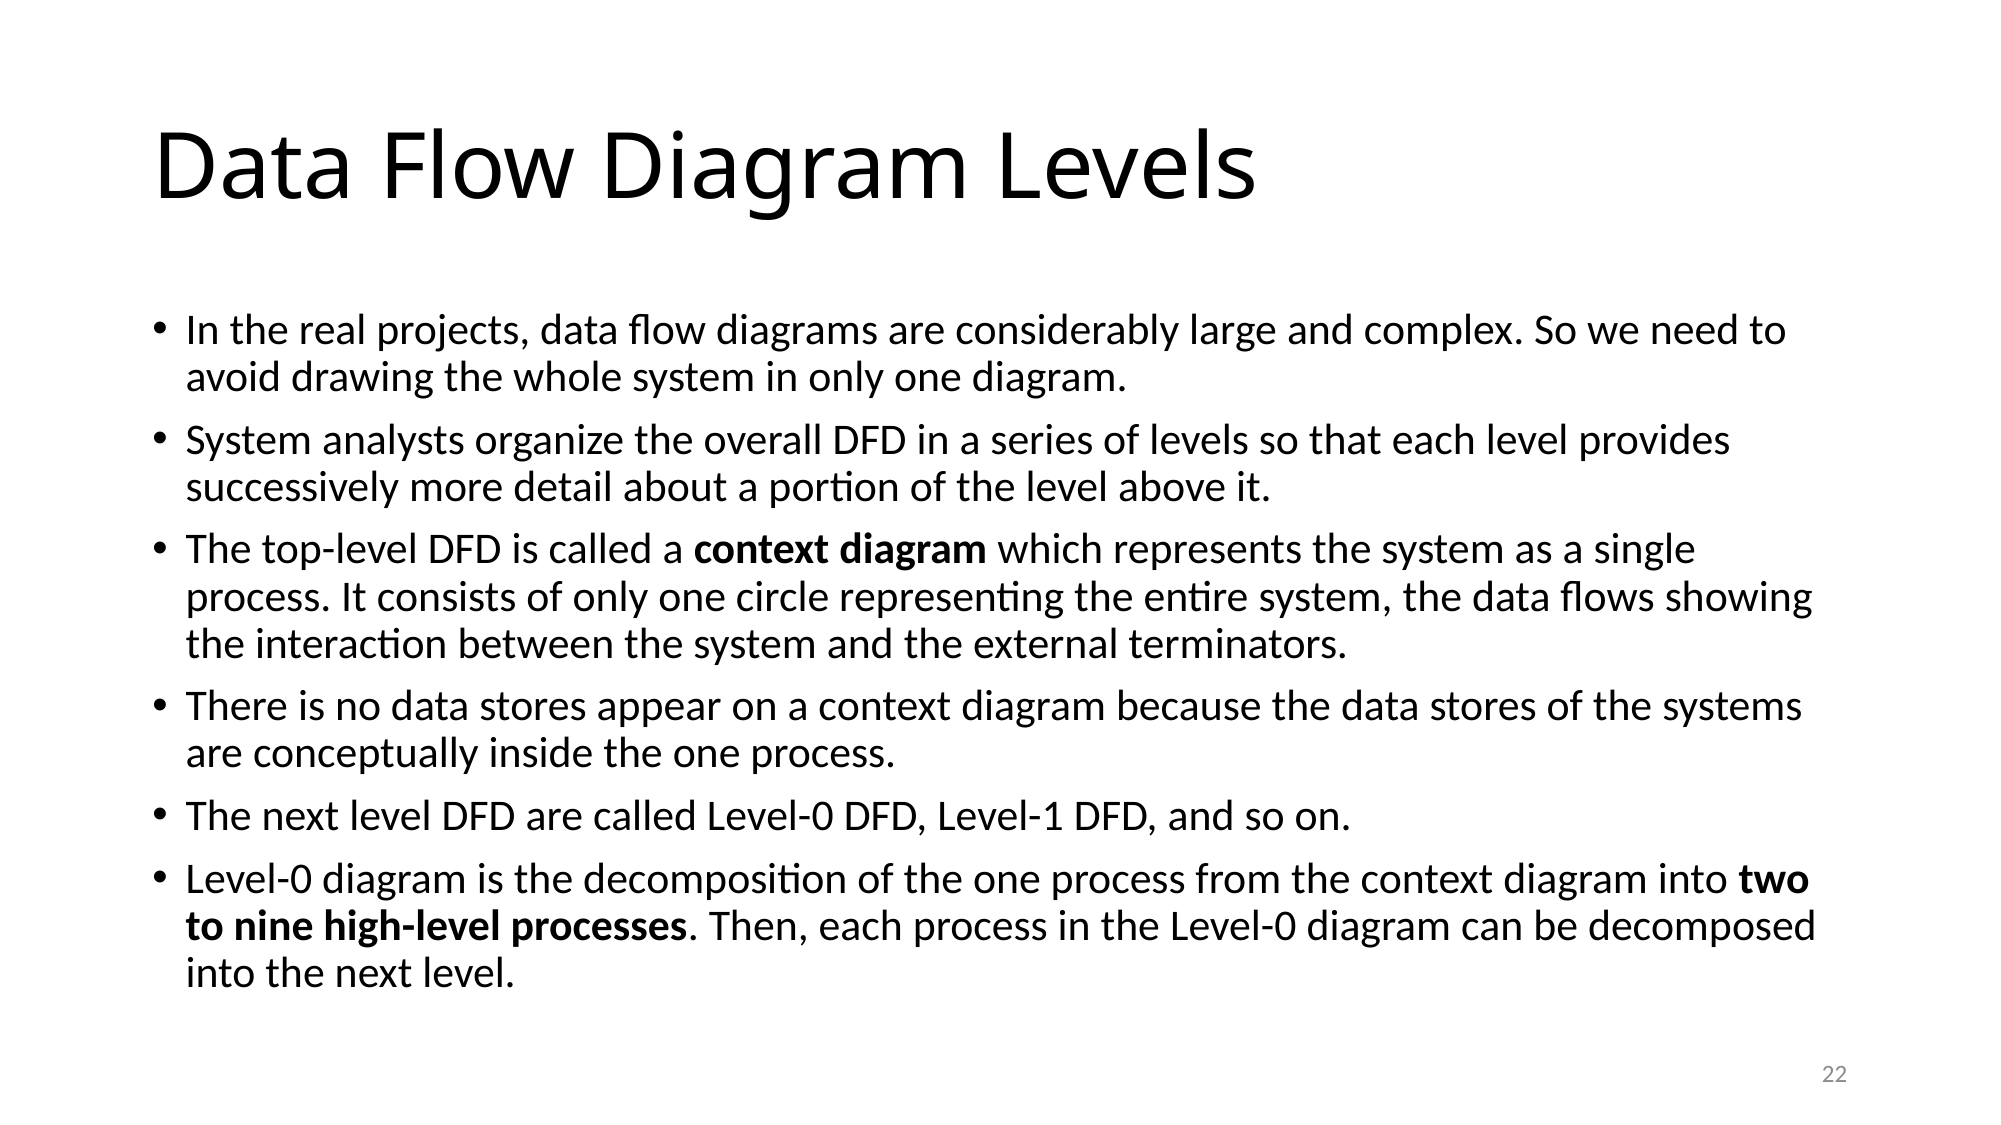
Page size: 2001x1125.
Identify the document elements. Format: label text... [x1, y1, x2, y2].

slide_number 22 [1412, 1042, 1863, 1103]
list In the real projects, data flow diagrams are considerably large and complex. So we need to avoid drawing the whole system in only one diagram. System analysts organize the overall DFD in a series of levels so that each level provides successively more detail about a portion of the level above it. The top-level DFD is called a context diagram which represents the system as a single process. It consists of only one circle representing the entire system, the data flows showing the interaction between the system and the external terminators. There is no data stores appear on a context diagram because the data stores of the systems are conceptually inside the one process. The next level DFD are called Level-0 DFD, Level-1 DFD, and so on. Level-0 diagram is the decomposition of the one process from the context diagram into two to nine high-level processes. Then, each process in the Level-0 diagram can be decomposed into the next level. [137, 299, 1863, 1014]
title Data Flow Diagram Levels [137, 59, 1863, 278]
